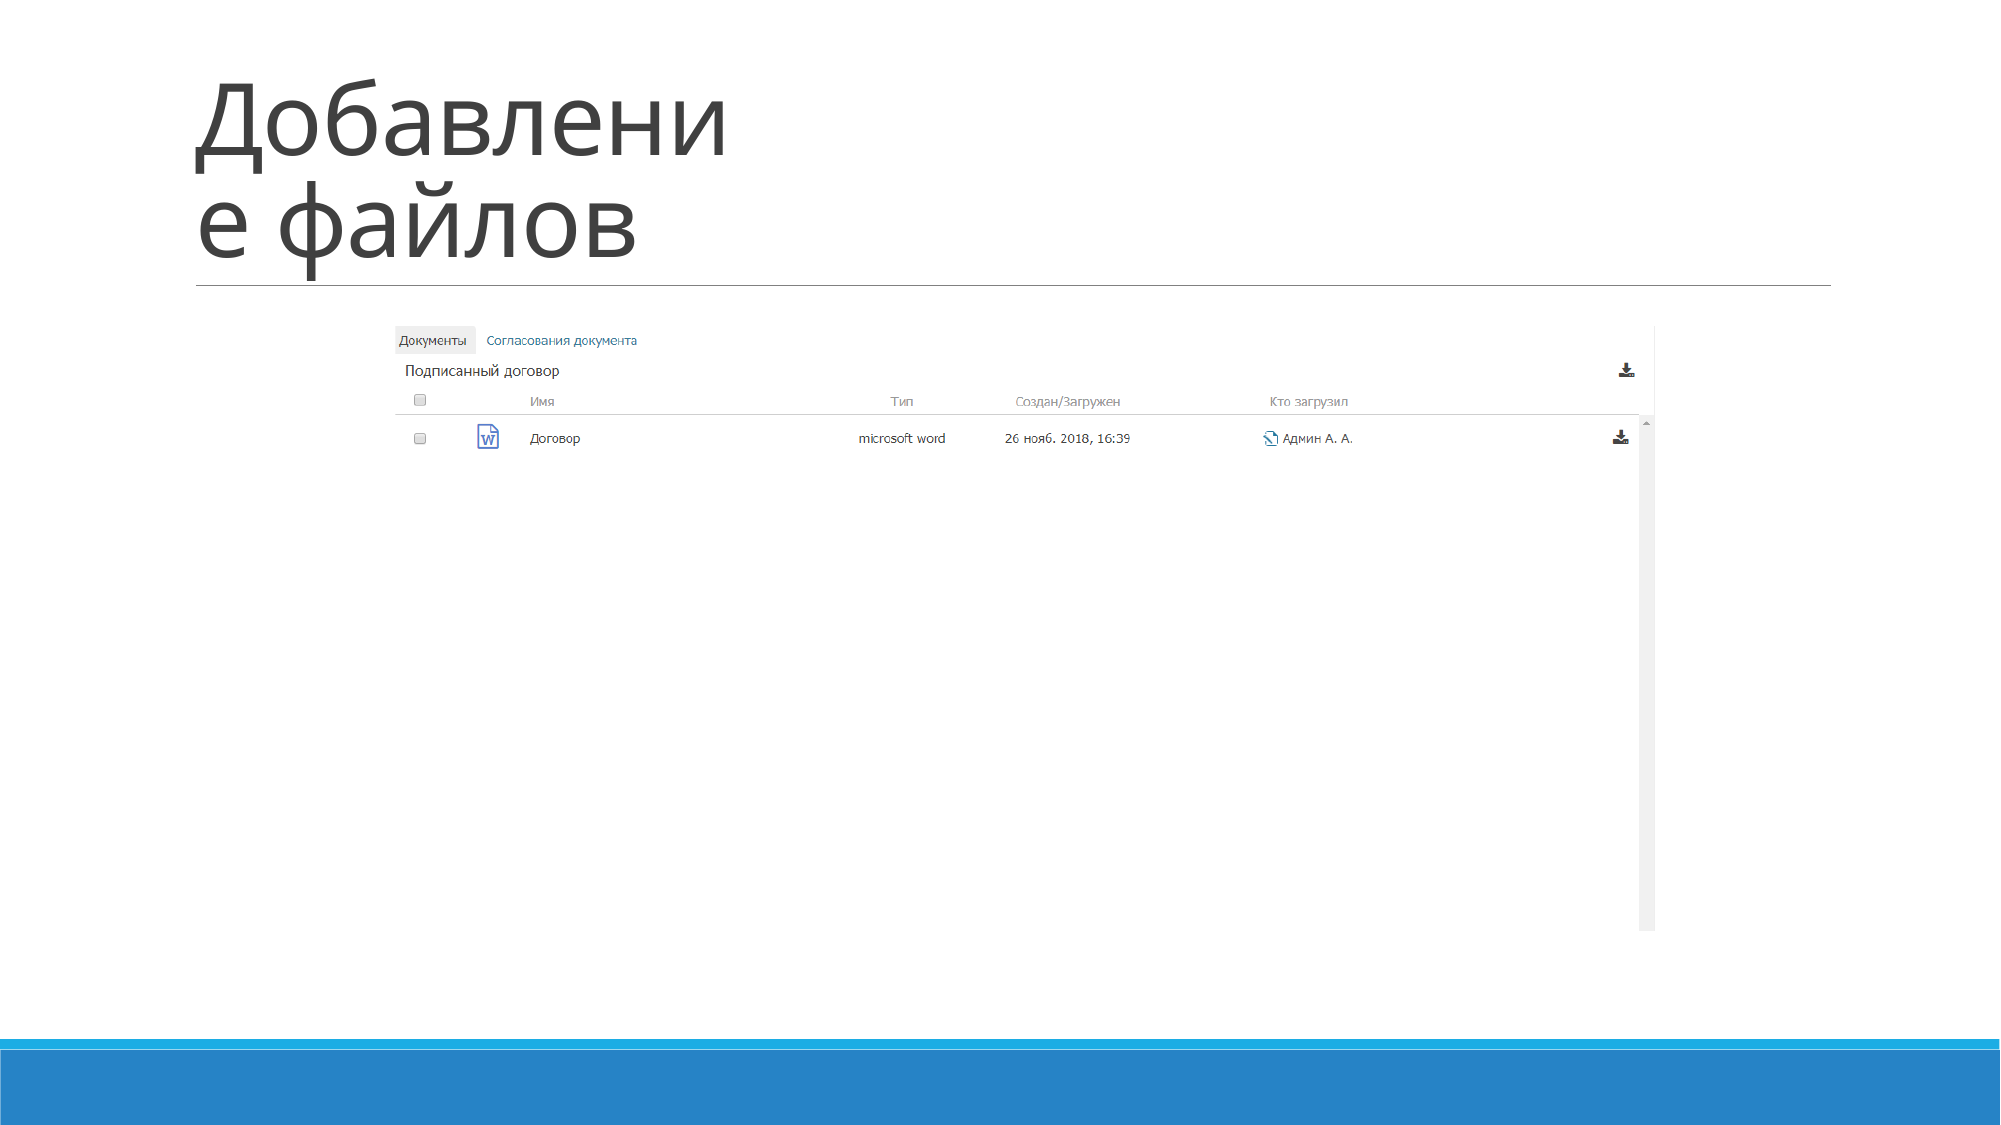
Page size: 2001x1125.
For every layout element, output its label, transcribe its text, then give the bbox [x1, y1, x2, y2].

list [394, 326, 1655, 932]
title Добавление файлов [180, 47, 785, 285]
